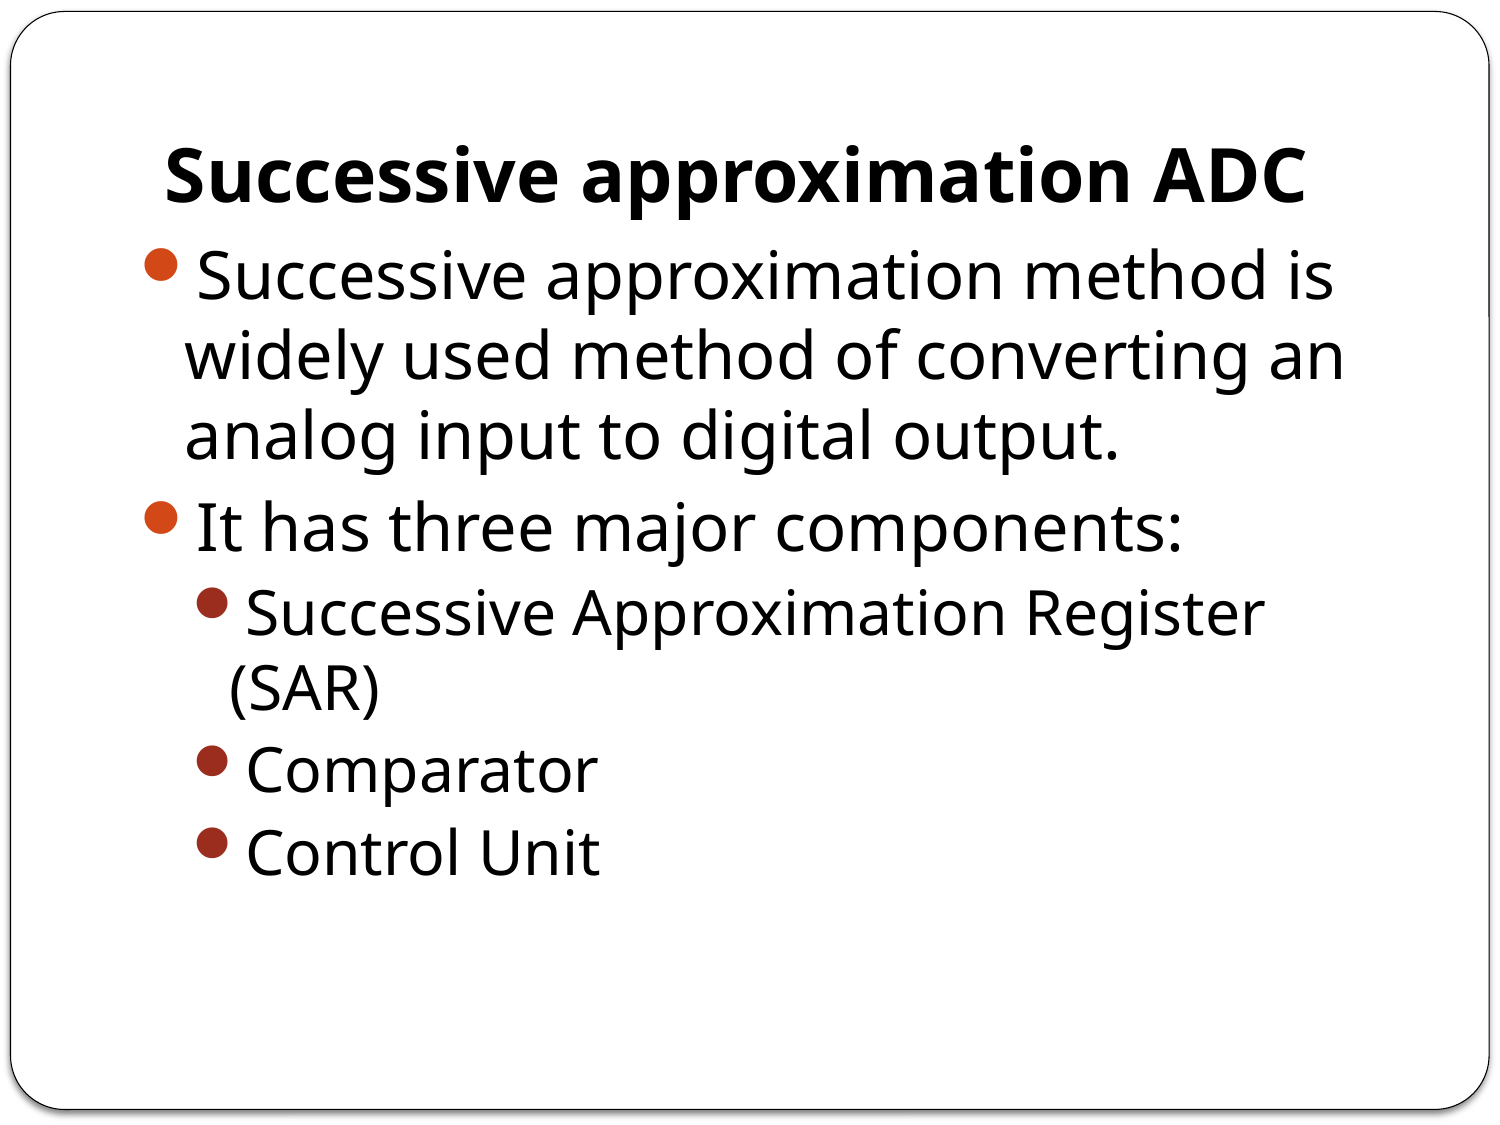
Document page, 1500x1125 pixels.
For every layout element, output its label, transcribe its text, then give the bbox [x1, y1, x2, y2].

list Successive approximation method is widely used method of converting an analog input to digital output. It has three major components: Successive Approximation Register (SAR) Comparator Control Unit [125, 224, 1400, 975]
title Successive approximation ADC [150, 45, 1425, 233]
